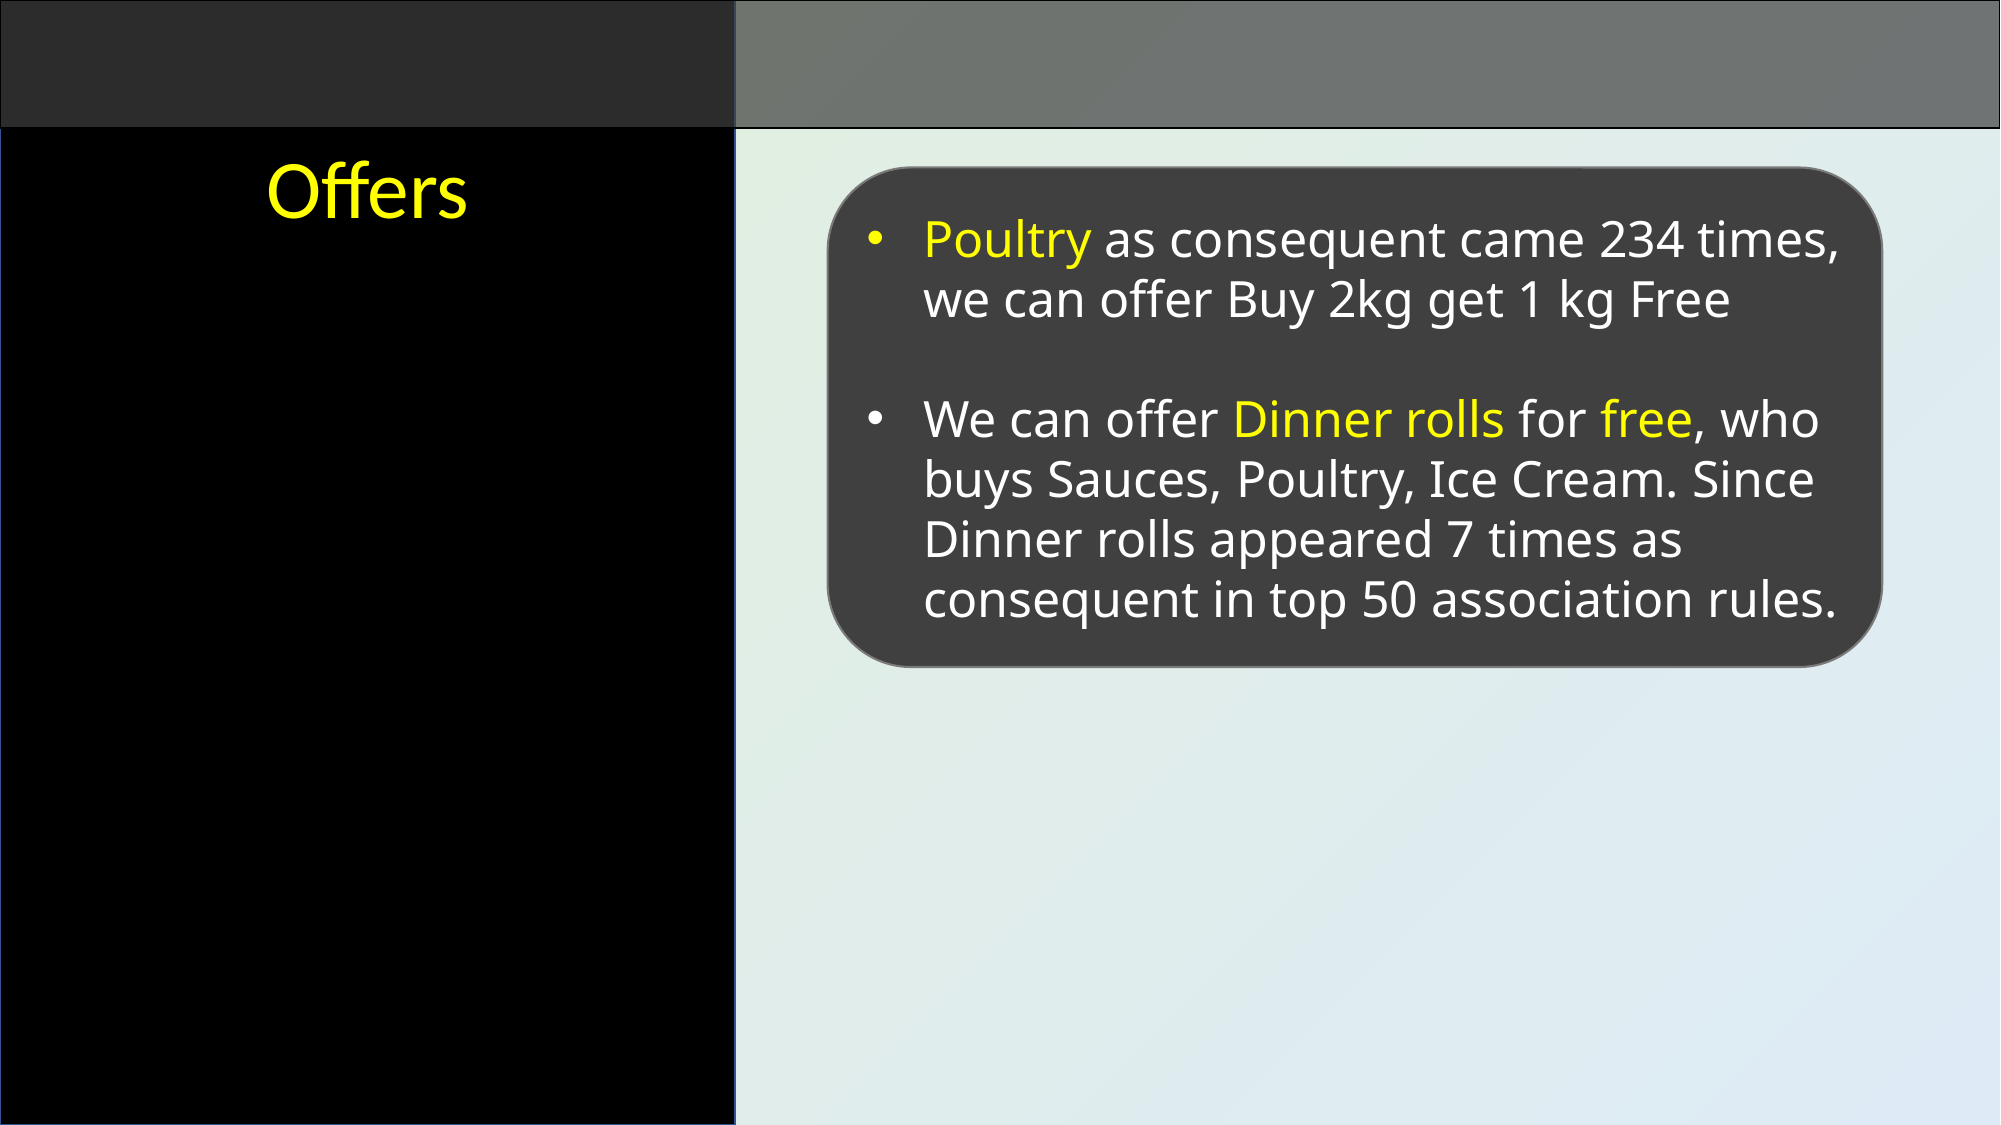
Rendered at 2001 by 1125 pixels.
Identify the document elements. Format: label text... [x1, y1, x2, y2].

text_box Poultry as consequent came 234 times, we can offer Buy 2kg get 1 kg Free We can offer Dinner rolls for free, who buys Sauces, Poultry, Ice Cream. Since Dinner rolls appeared 7 times as consequent in top 50 association rules. [826, 166, 1884, 669]
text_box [0, 0, 736, 1125]
text_box [736, 0, 2000, 129]
